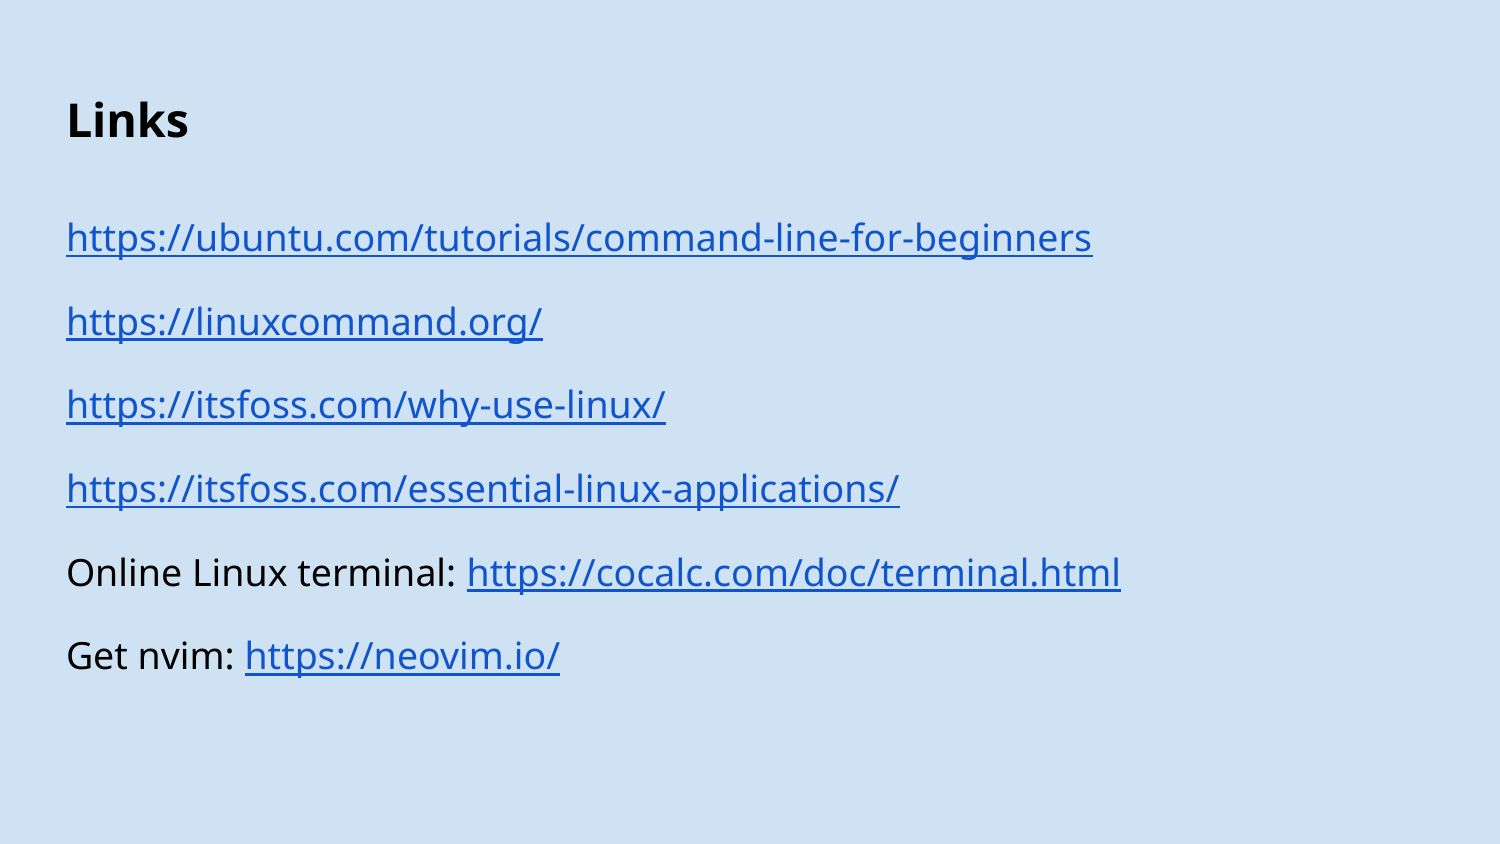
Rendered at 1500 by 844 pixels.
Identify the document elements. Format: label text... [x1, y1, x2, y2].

list https://ubuntu.com/tutorials/command-line-for-beginners https://linuxcommand.org/ https://itsfoss.com/why-use-linux/ https://itsfoss.com/essential-linux-applications/ Online Linux terminal: https://cocalc.com/doc/terminal.html Get nvim: https://neovim.io/ [51, 189, 1449, 750]
title Links [51, 72, 1449, 167]
